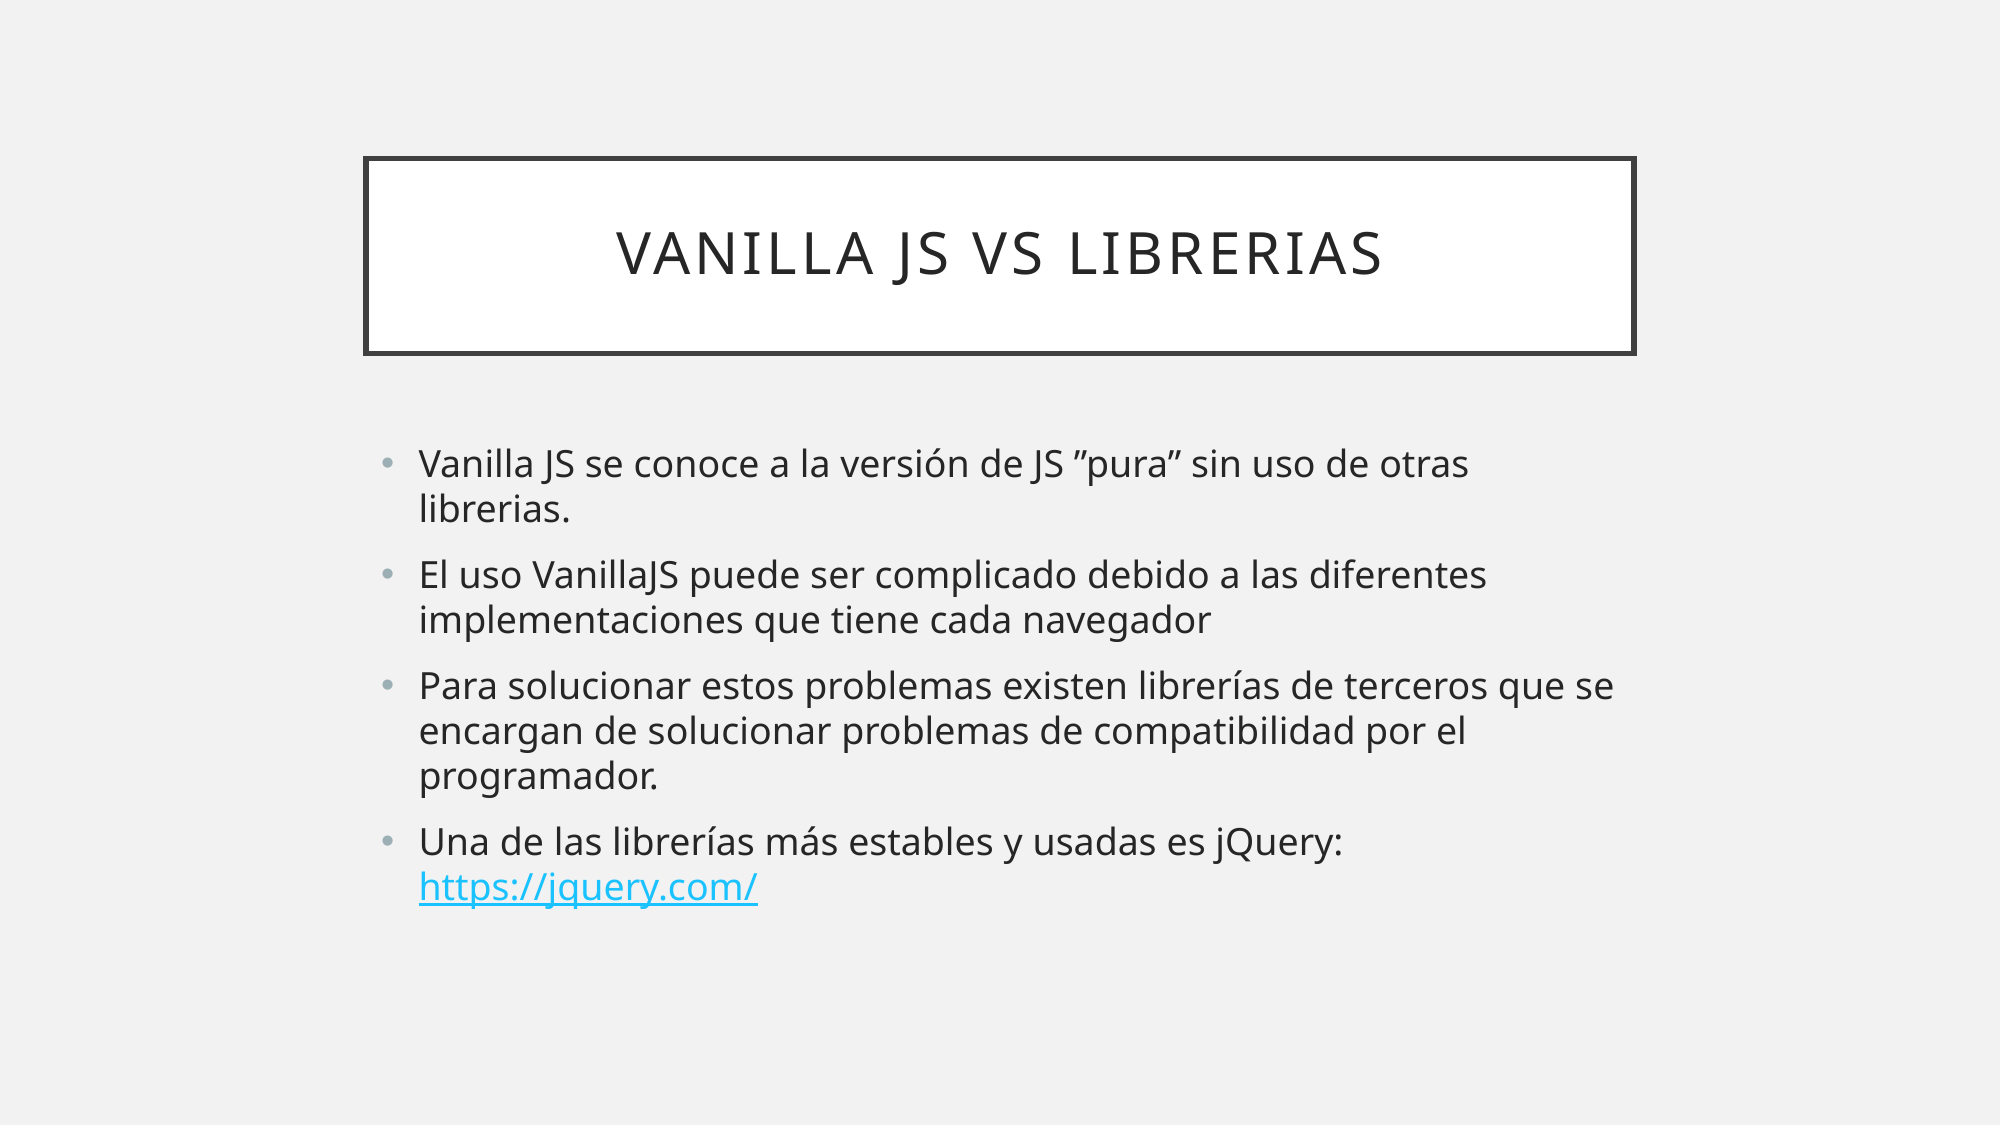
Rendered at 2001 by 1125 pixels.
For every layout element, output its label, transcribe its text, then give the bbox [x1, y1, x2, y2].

list Vanilla JS se conoce a la versión de JS ”pura” sin uso de otras librerias. El uso VanillaJS puede ser complicado debido a las diferentes implementaciones que tiene cada navegador Para solucionar estos problemas existen librerías de terceros que se encargan de solucionar problemas de compatibilidad por el programador. Una de las librerías más estables y usadas es jQuery: https://jquery.com/ [366, 432, 1634, 942]
title Vanilla JS vs librerias [363, 156, 1637, 356]
